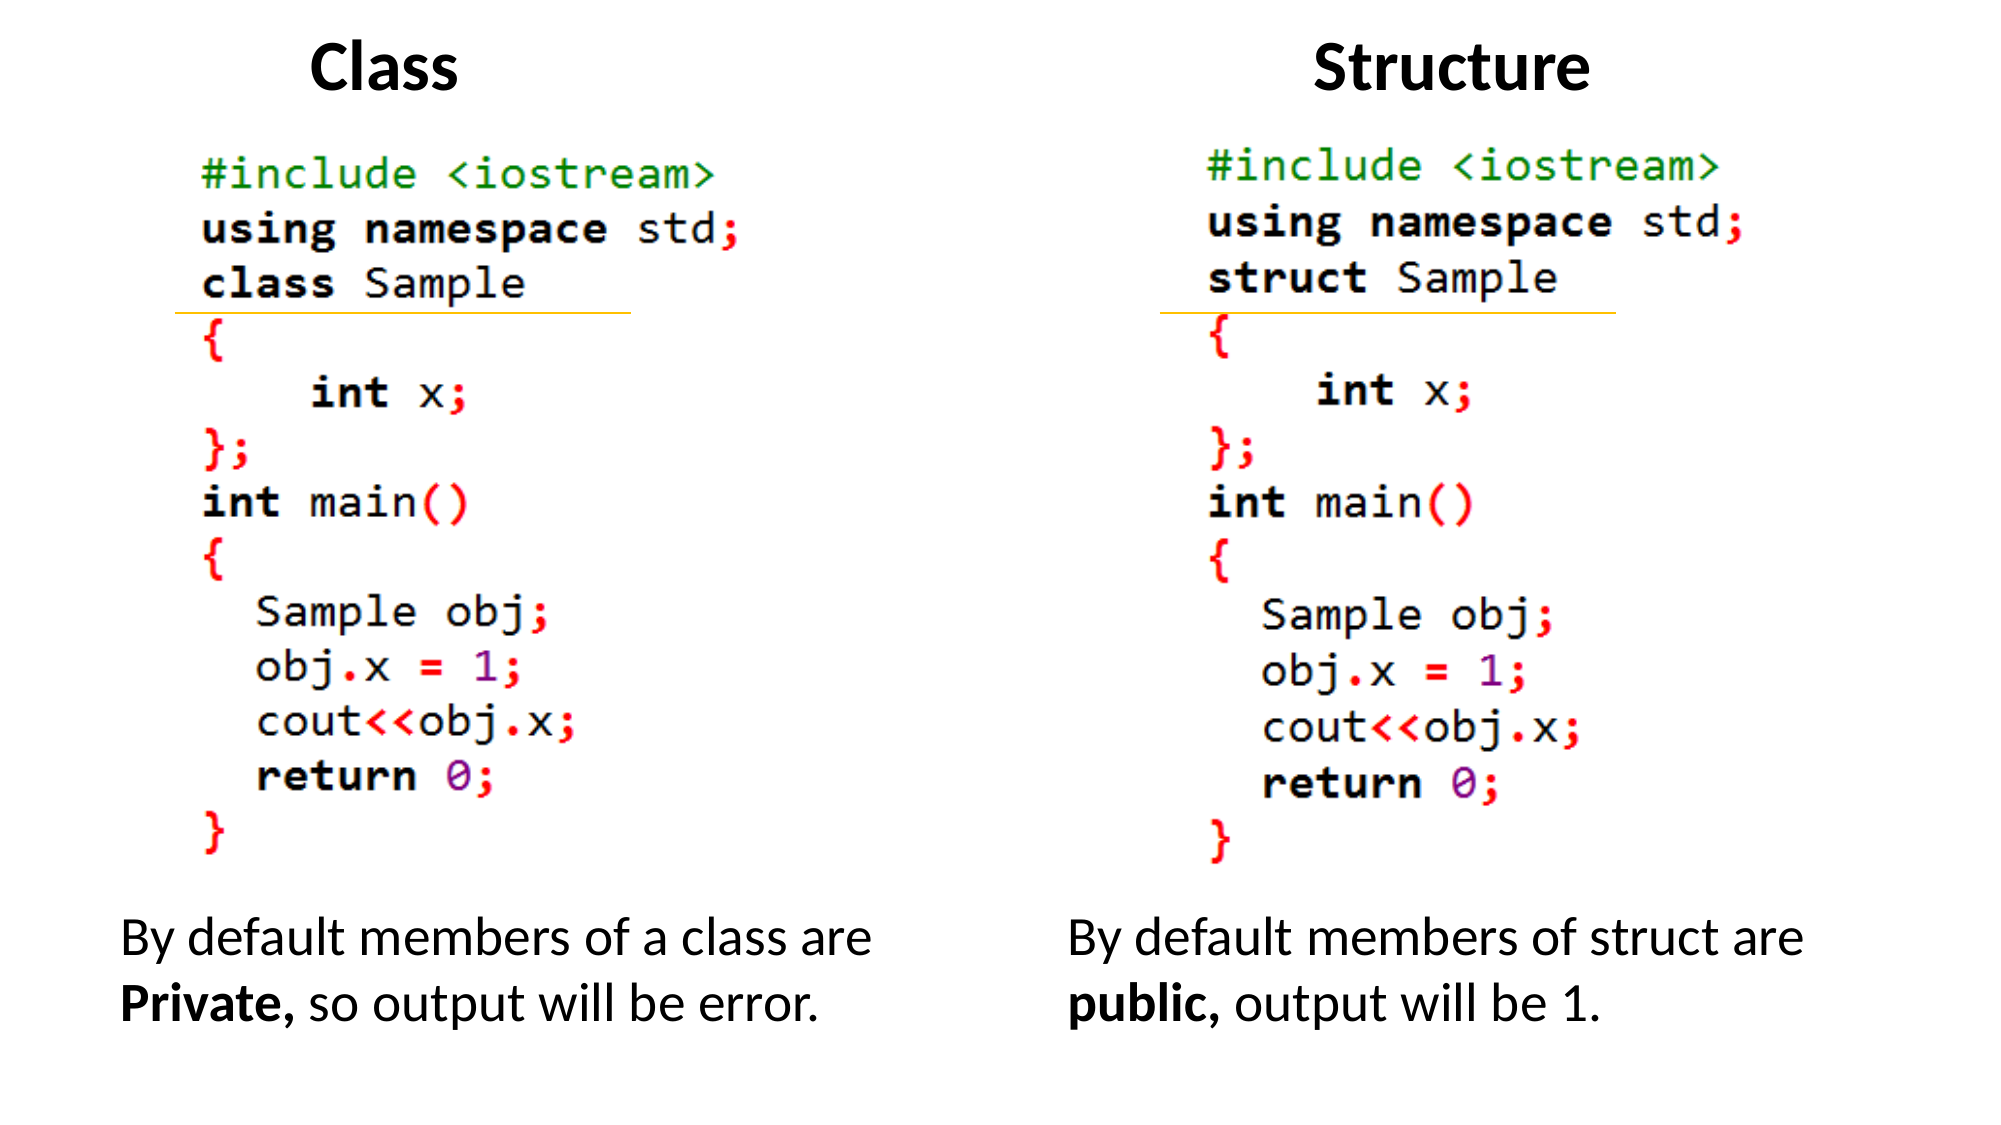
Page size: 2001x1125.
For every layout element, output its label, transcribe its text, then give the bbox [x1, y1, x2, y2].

text_box Structure [1299, 0, 1608, 112]
picture [201, 149, 770, 868]
text_box By default members of a class are Private, so output will be error. [105, 892, 944, 1041]
picture [1203, 142, 1759, 868]
text_box Class [295, 0, 511, 112]
text_box By default members of struct are public, output will be 1. [1052, 892, 1913, 1041]
